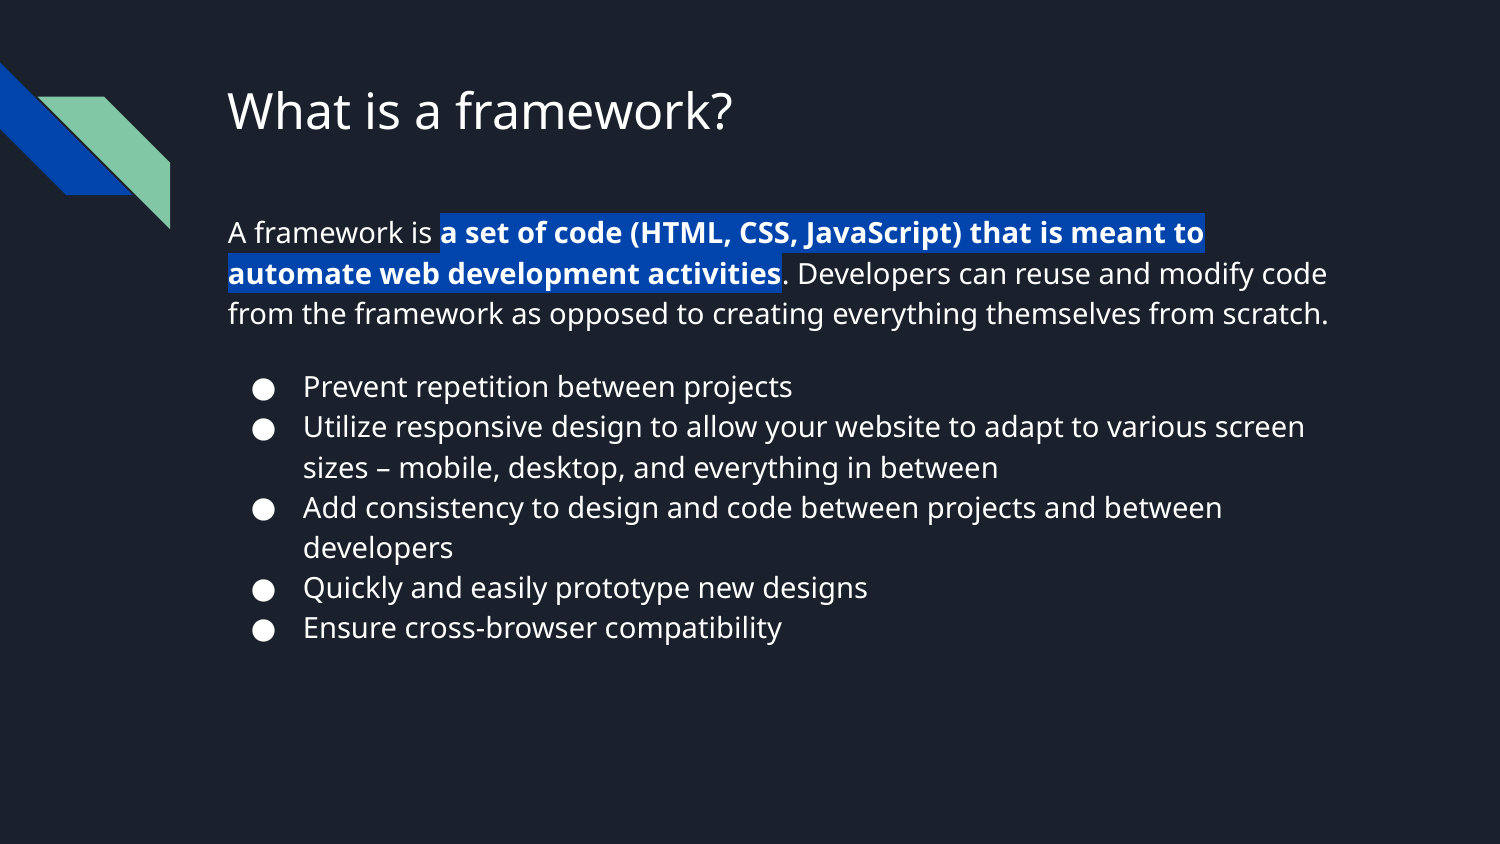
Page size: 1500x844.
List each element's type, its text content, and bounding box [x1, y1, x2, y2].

list A framework is a set of code (HTML, CSS, JavaScript) that is meant to automate web development activities. Developers can reuse and modify code from the framework as opposed to creating everything themselves from scratch. Prevent repetition between projects Utilize responsive design to allow your website to adapt to various screen sizes – mobile, desktop, and everything in between Add consistency to design and code between projects and between developers Quickly and easily prototype new designs Ensure cross-browser compatibility [212, 194, 1368, 673]
title What is a framework? [212, 64, 1368, 194]
